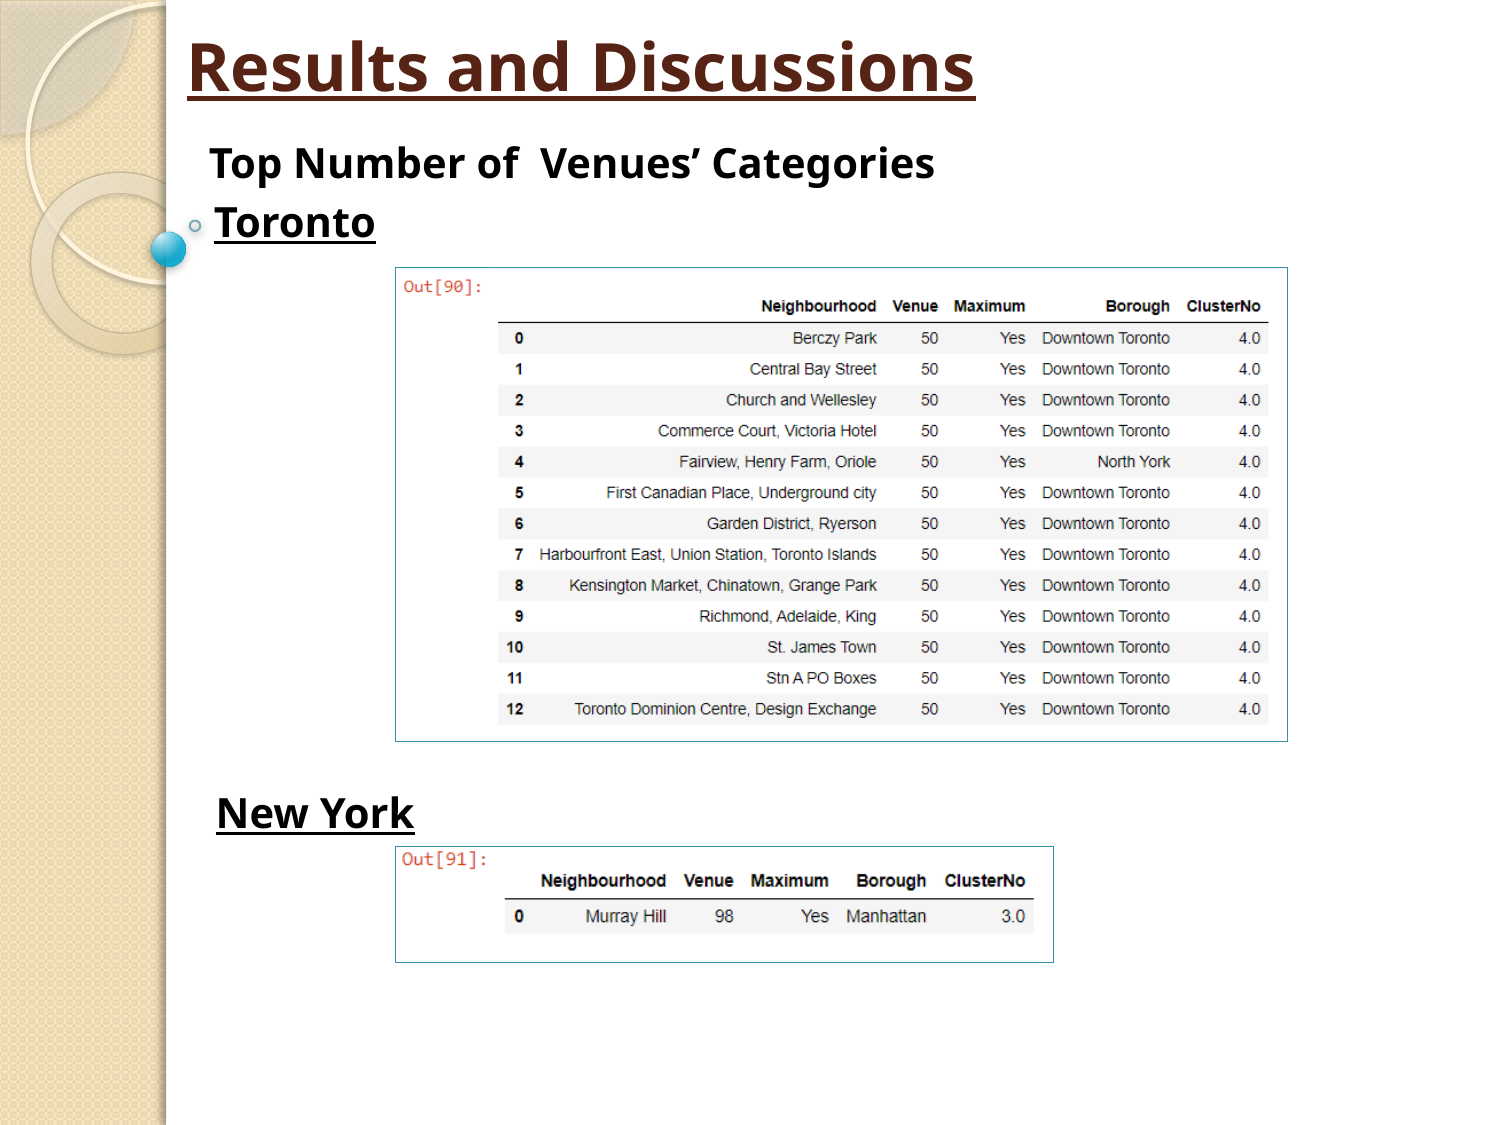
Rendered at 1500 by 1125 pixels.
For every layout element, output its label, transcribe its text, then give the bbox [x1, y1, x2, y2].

text_box Toronto [194, 195, 1410, 244]
text_box New York [196, 786, 1412, 835]
picture [395, 266, 1288, 742]
picture [395, 845, 1055, 963]
subtitle Top Number of Venues’ Categories [189, 137, 1405, 185]
title Results and Discussions [171, 0, 1387, 113]
